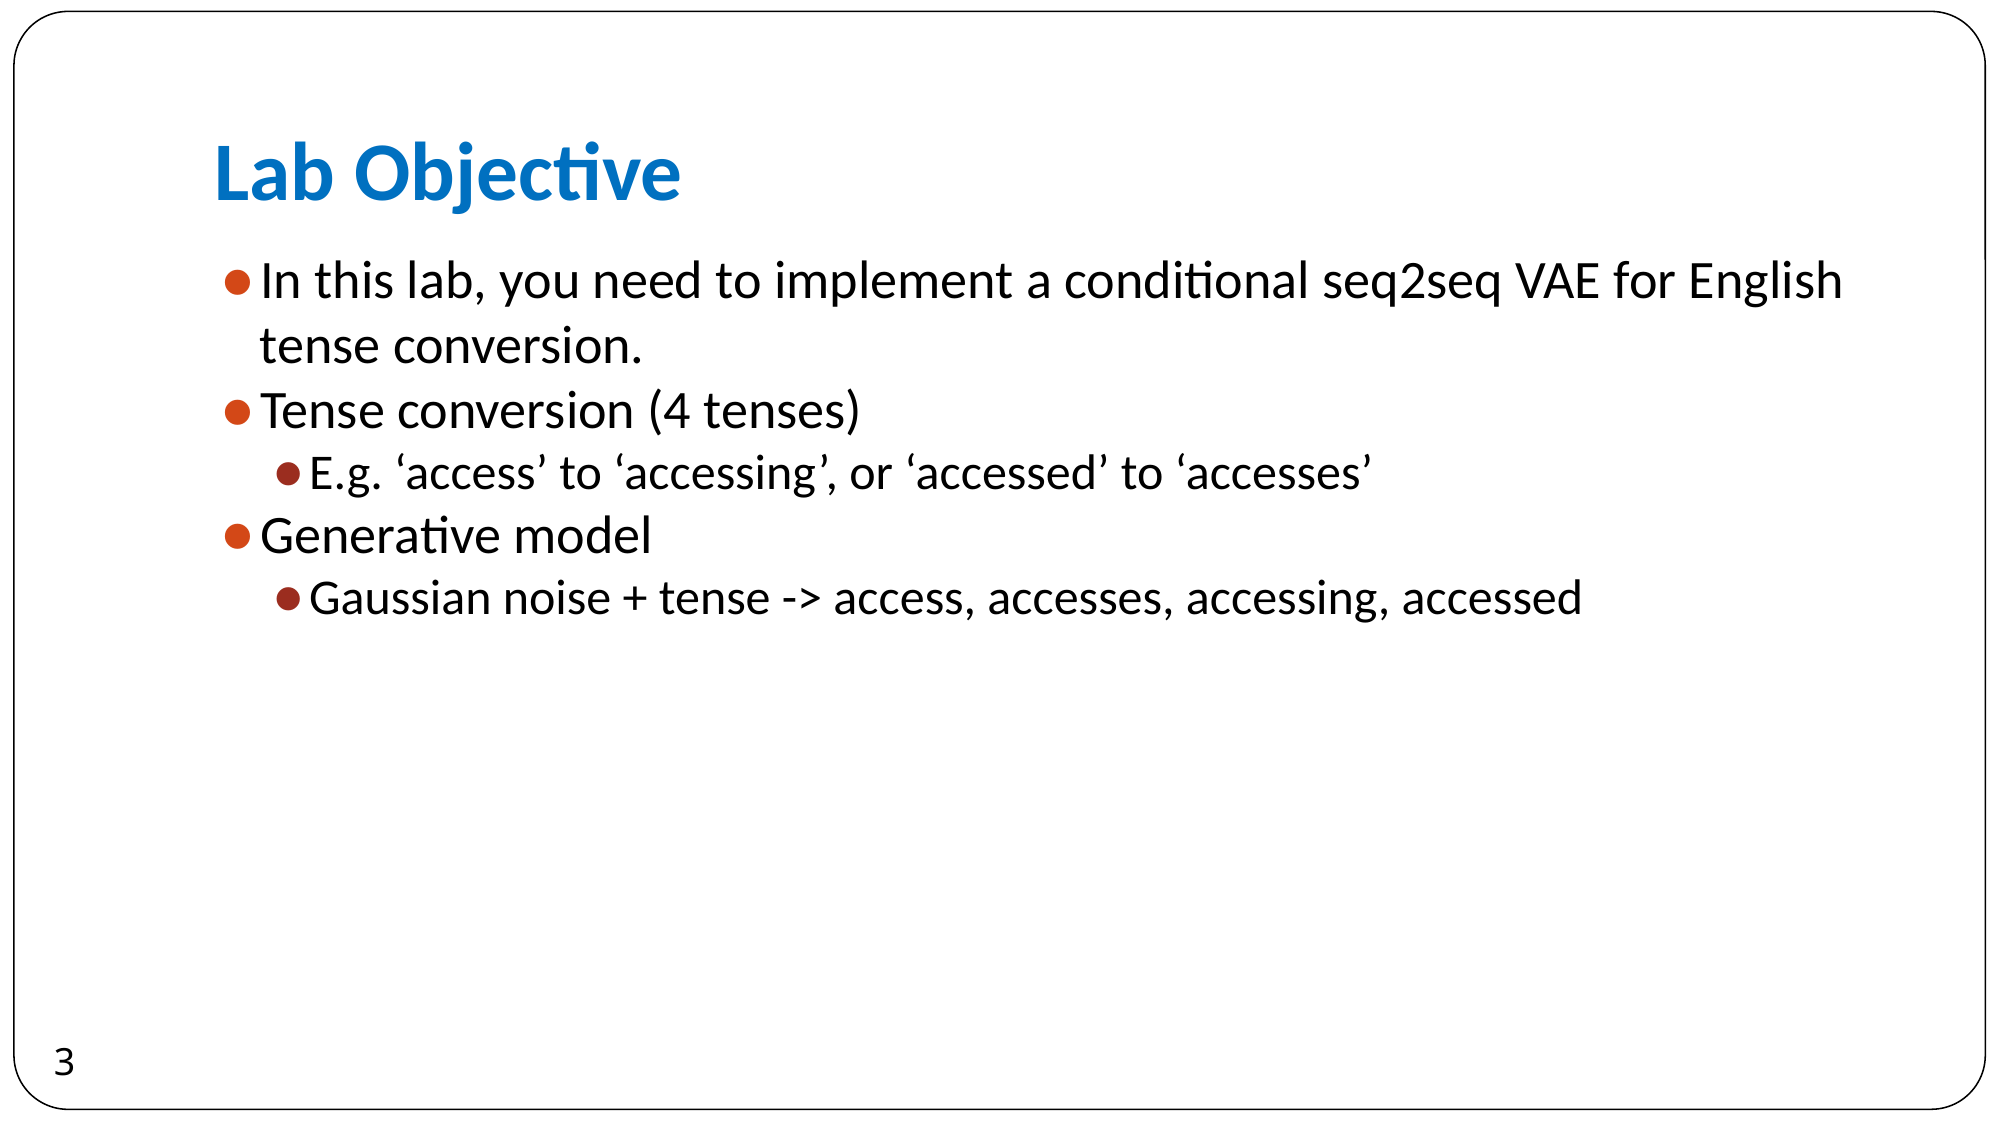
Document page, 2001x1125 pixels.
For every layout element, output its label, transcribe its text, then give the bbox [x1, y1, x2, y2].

text_box In this lab, you need to implement a conditional seq2seq VAE for English tense conversion. Tense conversion (4 tenses) E.g. ‘access’ to ‘accessing’, or ‘accessed’ to ‘accesses’ Generative model Gaussian noise + tense -> access, accesses, accessing, accessed [199, 237, 1900, 988]
text_box Lab Objective [199, 45, 1900, 233]
